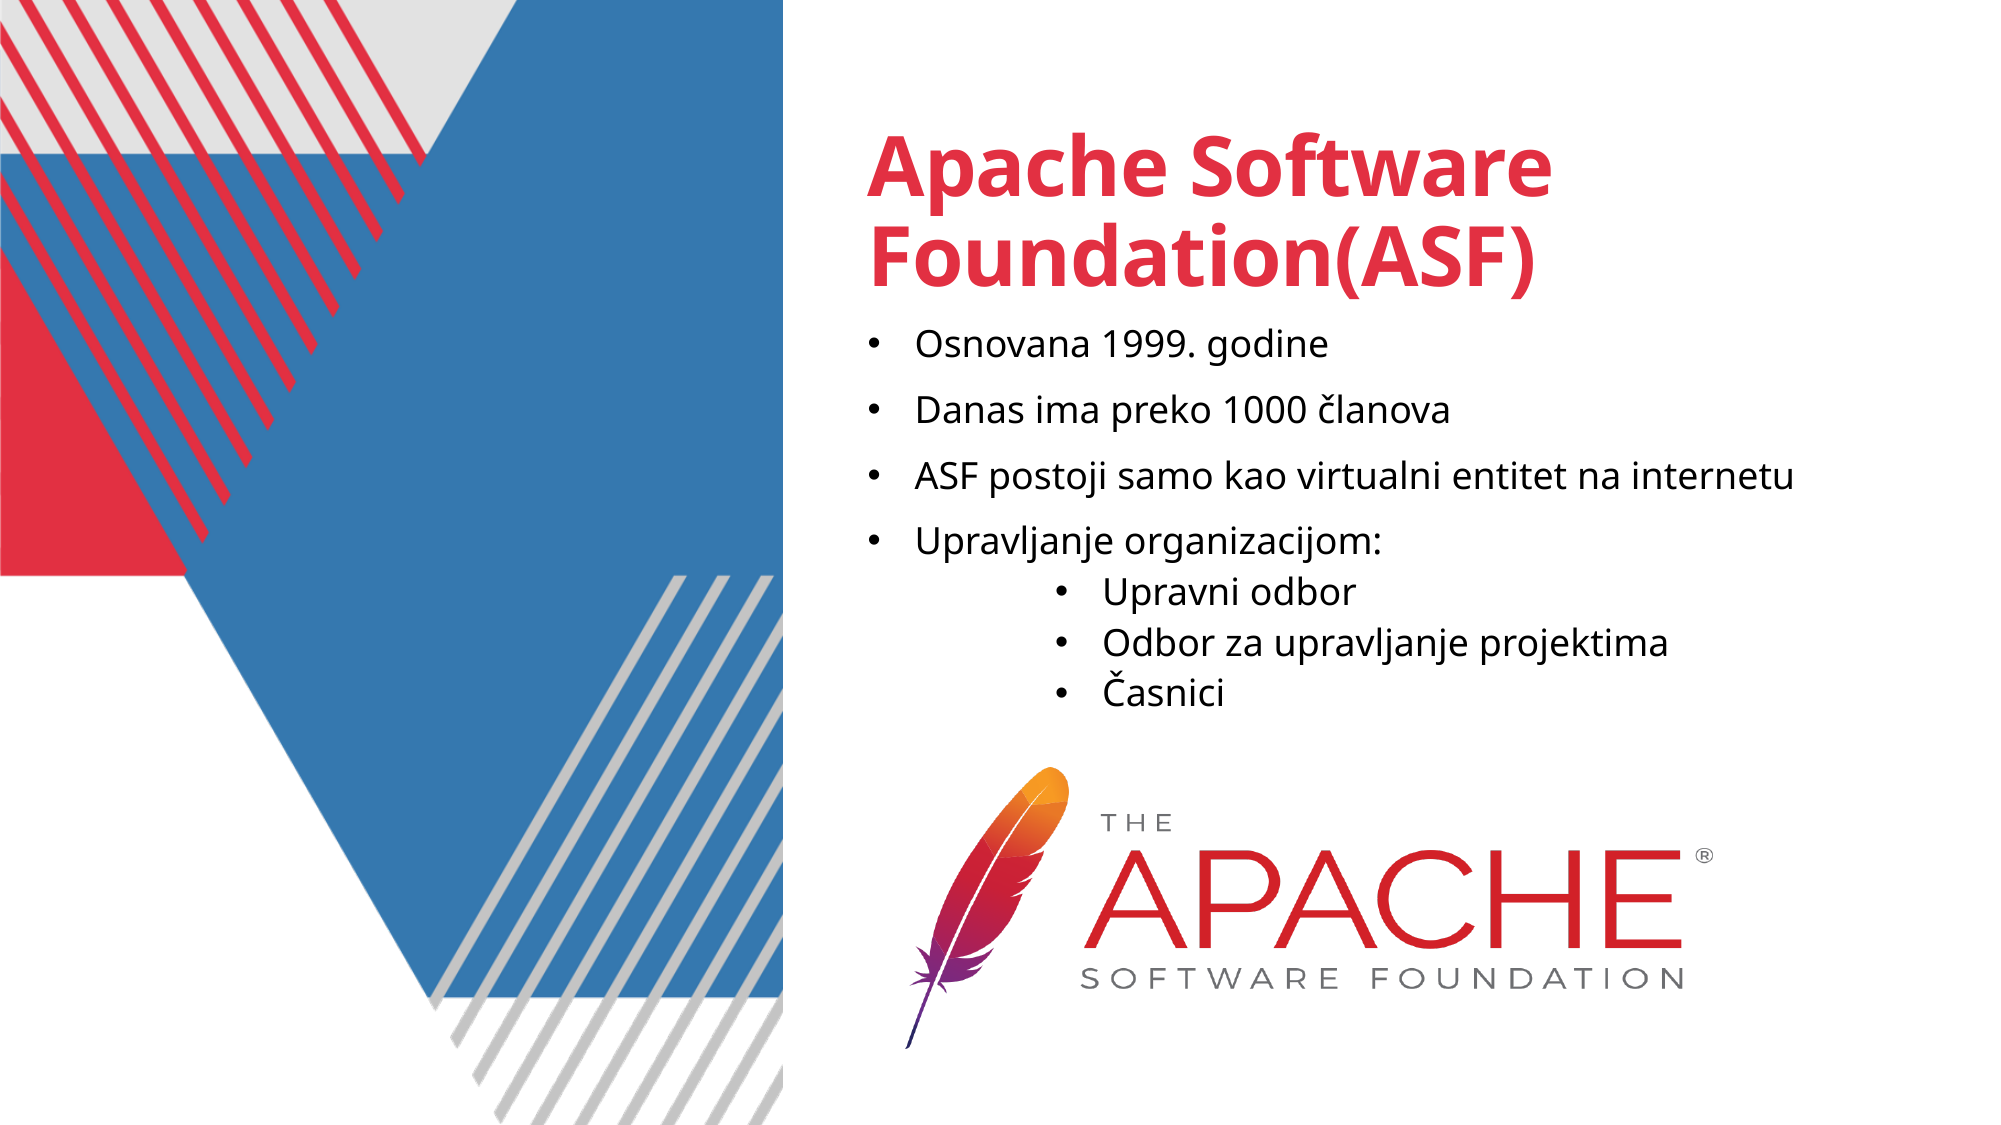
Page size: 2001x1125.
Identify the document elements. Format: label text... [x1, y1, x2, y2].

title Apache Software Foundation(ASF) [852, 117, 1916, 312]
picture [905, 767, 1713, 1049]
picture [0, 0, 783, 1125]
list Osnovana 1999. godine Danas ima preko 1000 članova ASF postoji samo kao virtualni entitet na internetu Upravljanje organizacijom: Upravni odbor Odbor za upravljanje projektima Časnici [852, 312, 1916, 850]
